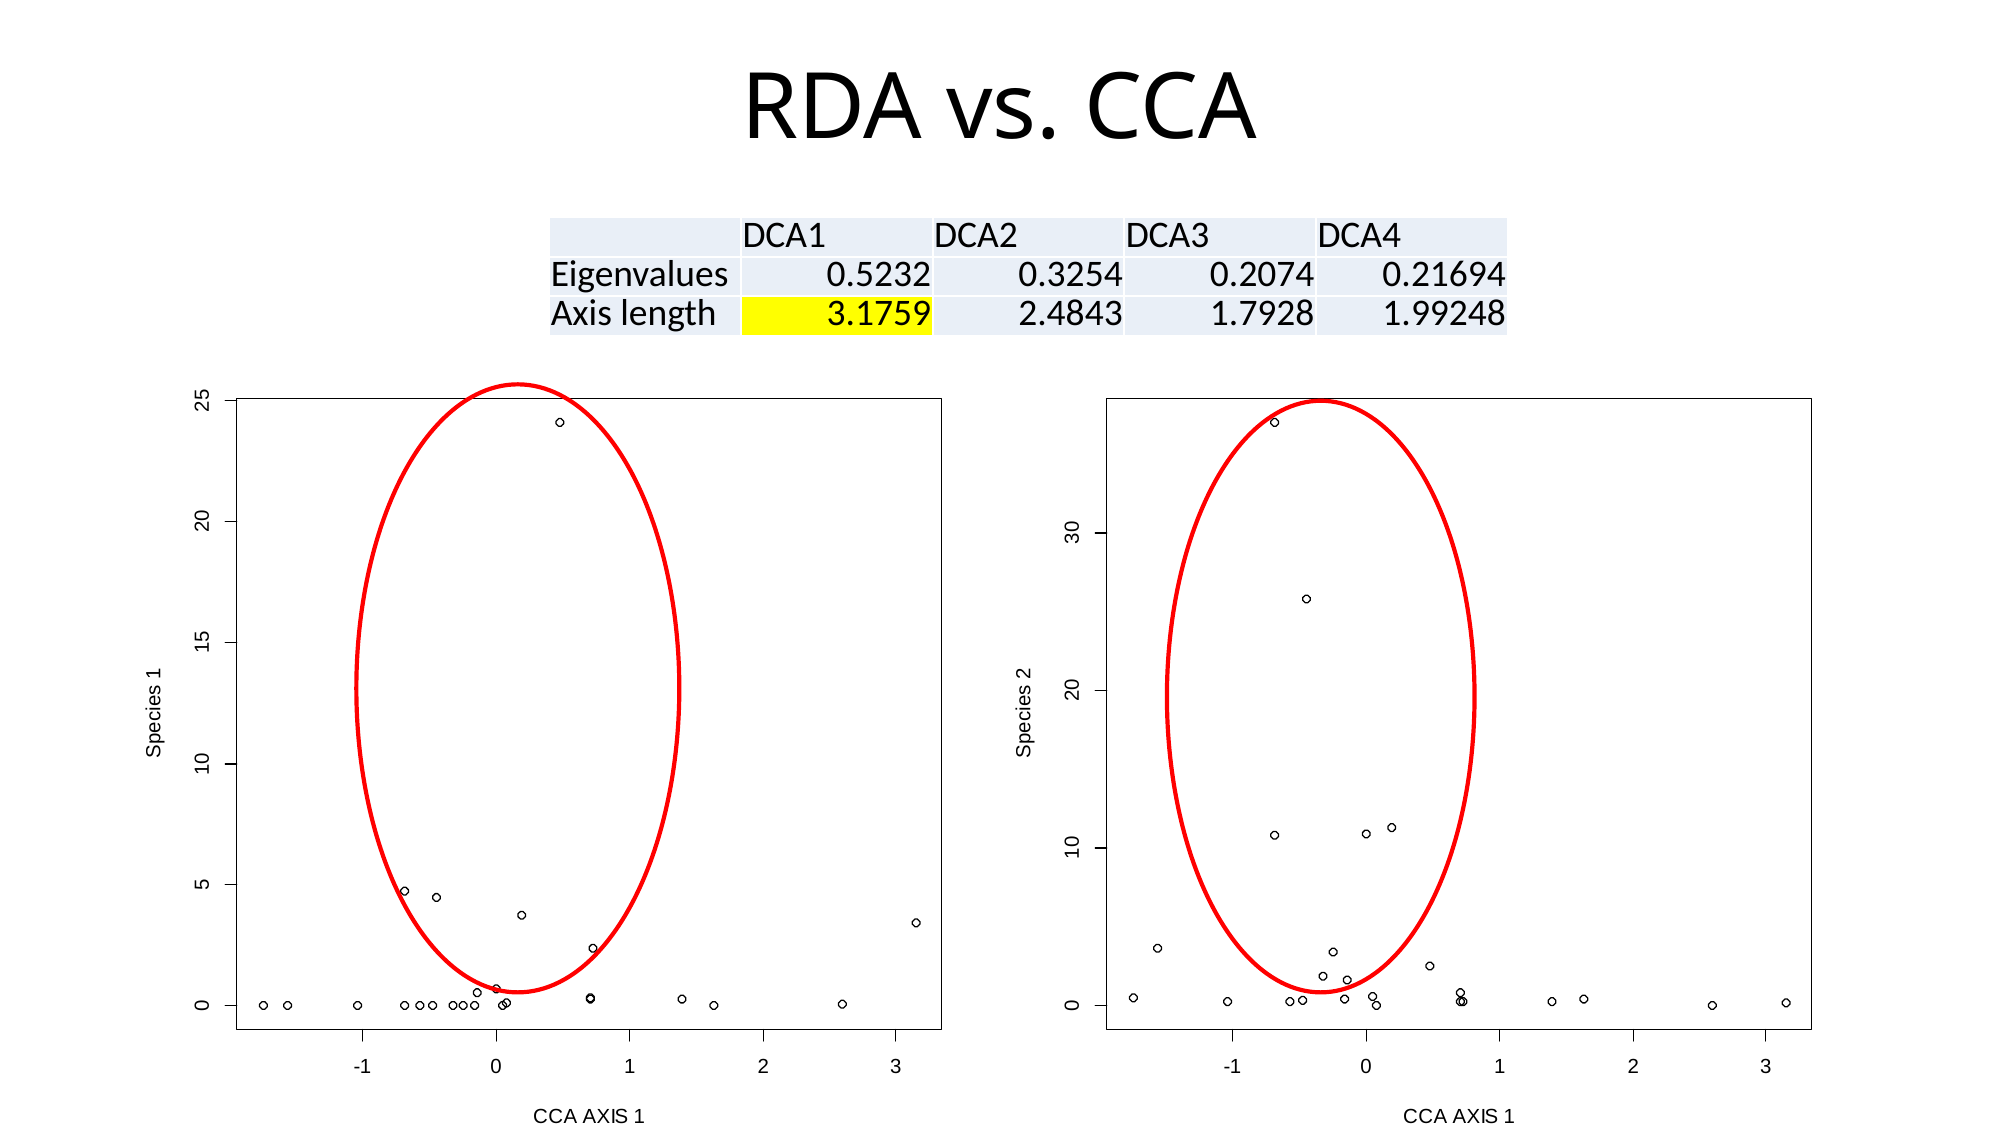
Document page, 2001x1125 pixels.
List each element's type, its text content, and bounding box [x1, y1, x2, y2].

table_cell 0.21694 [1317, 258, 1507, 295]
table_header [550, 218, 740, 256]
picture [137, 299, 993, 1125]
table_header DCA4 [1317, 218, 1507, 256]
table_cell 0.5232 [742, 258, 932, 295]
table_cell Eigenvalues [550, 258, 740, 295]
table_cell 0.2074 [1125, 258, 1315, 295]
title RDA vs. CCA [137, 0, 1863, 218]
picture [1007, 299, 1863, 1125]
table_cell 2.4843 [934, 297, 1123, 335]
table_header DCA3 [1125, 218, 1315, 256]
table_cell 0.3254 [934, 258, 1123, 295]
table_header DCA2 [934, 218, 1123, 256]
table_header DCA1 [742, 218, 932, 256]
